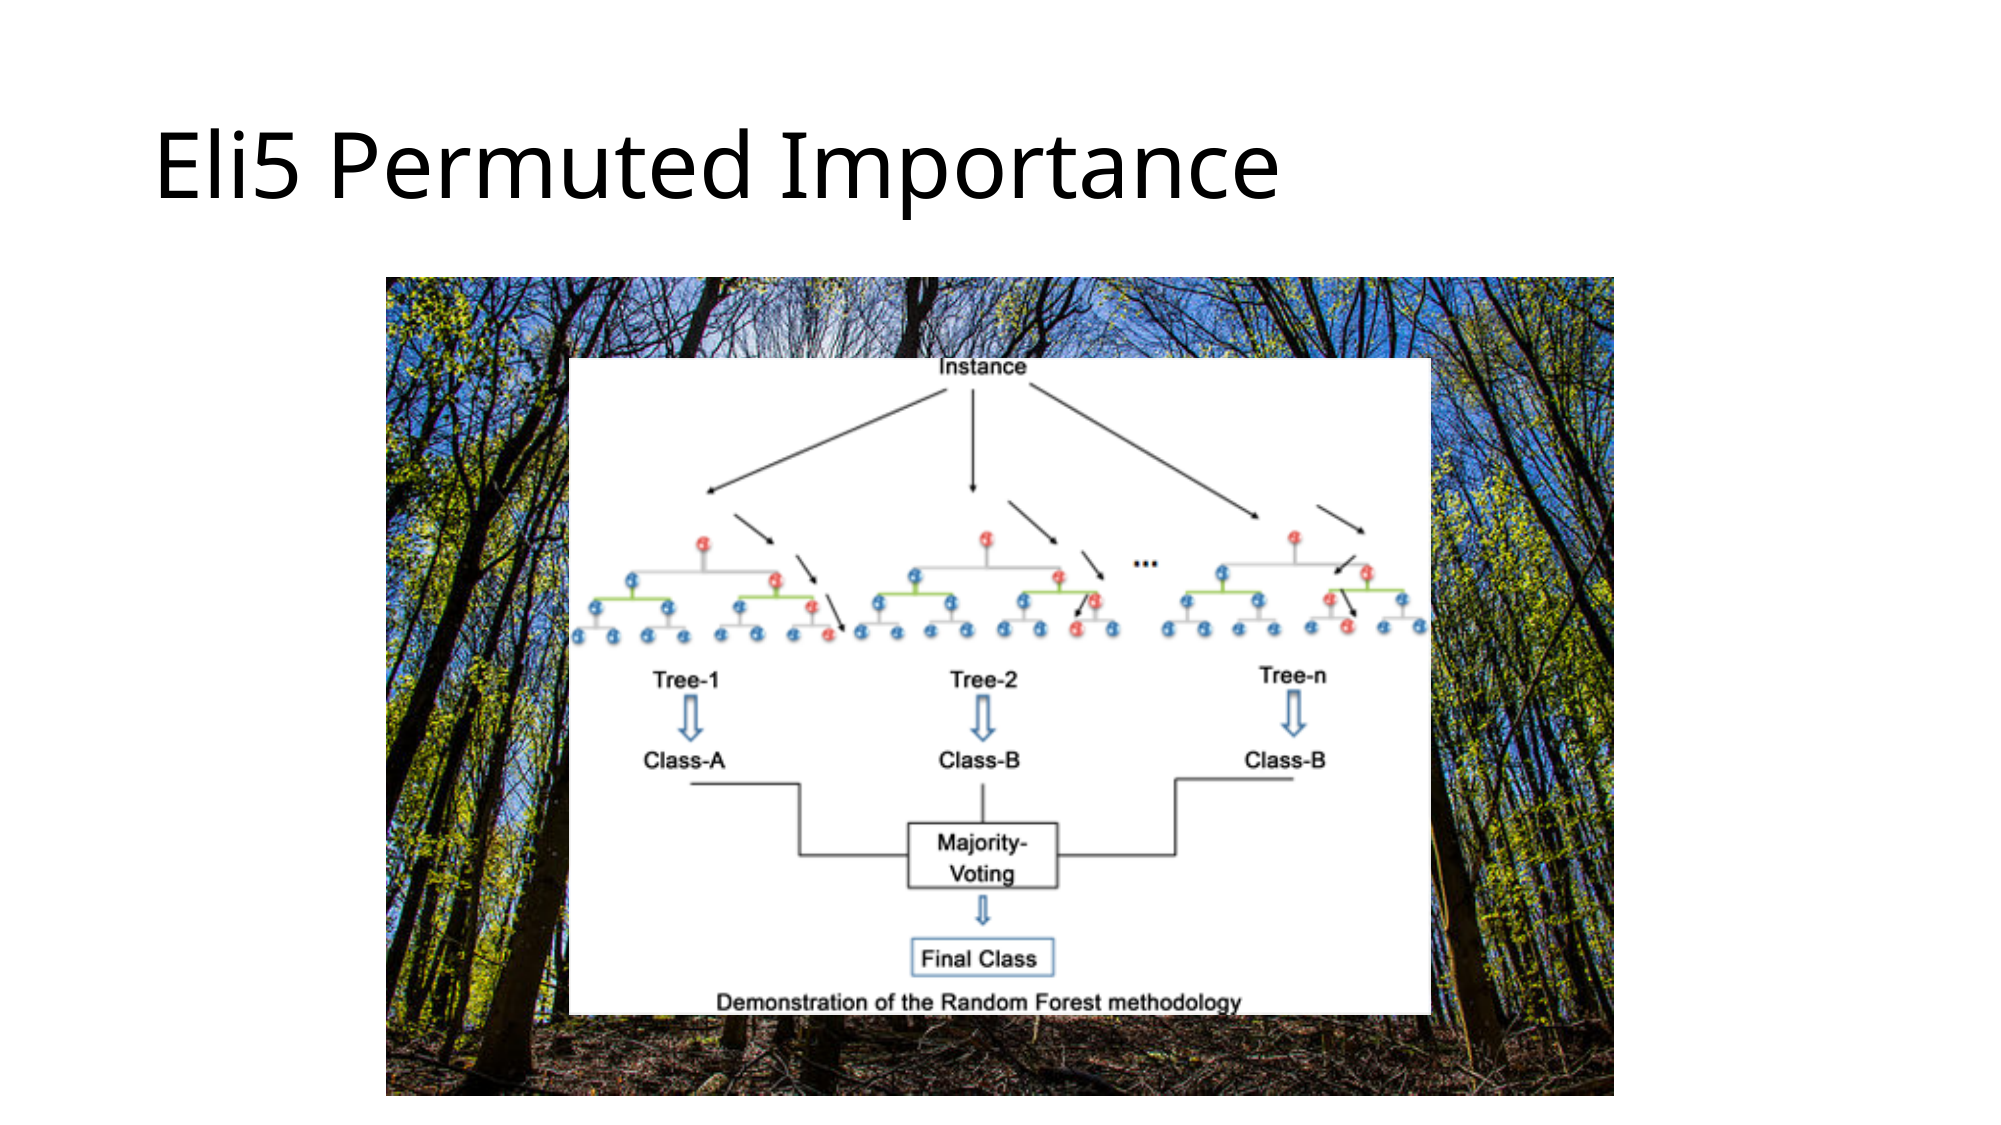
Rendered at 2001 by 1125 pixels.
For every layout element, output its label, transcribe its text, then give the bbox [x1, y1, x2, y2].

picture [386, 277, 1614, 1096]
title Eli5 Permuted Importance [137, 59, 1863, 278]
